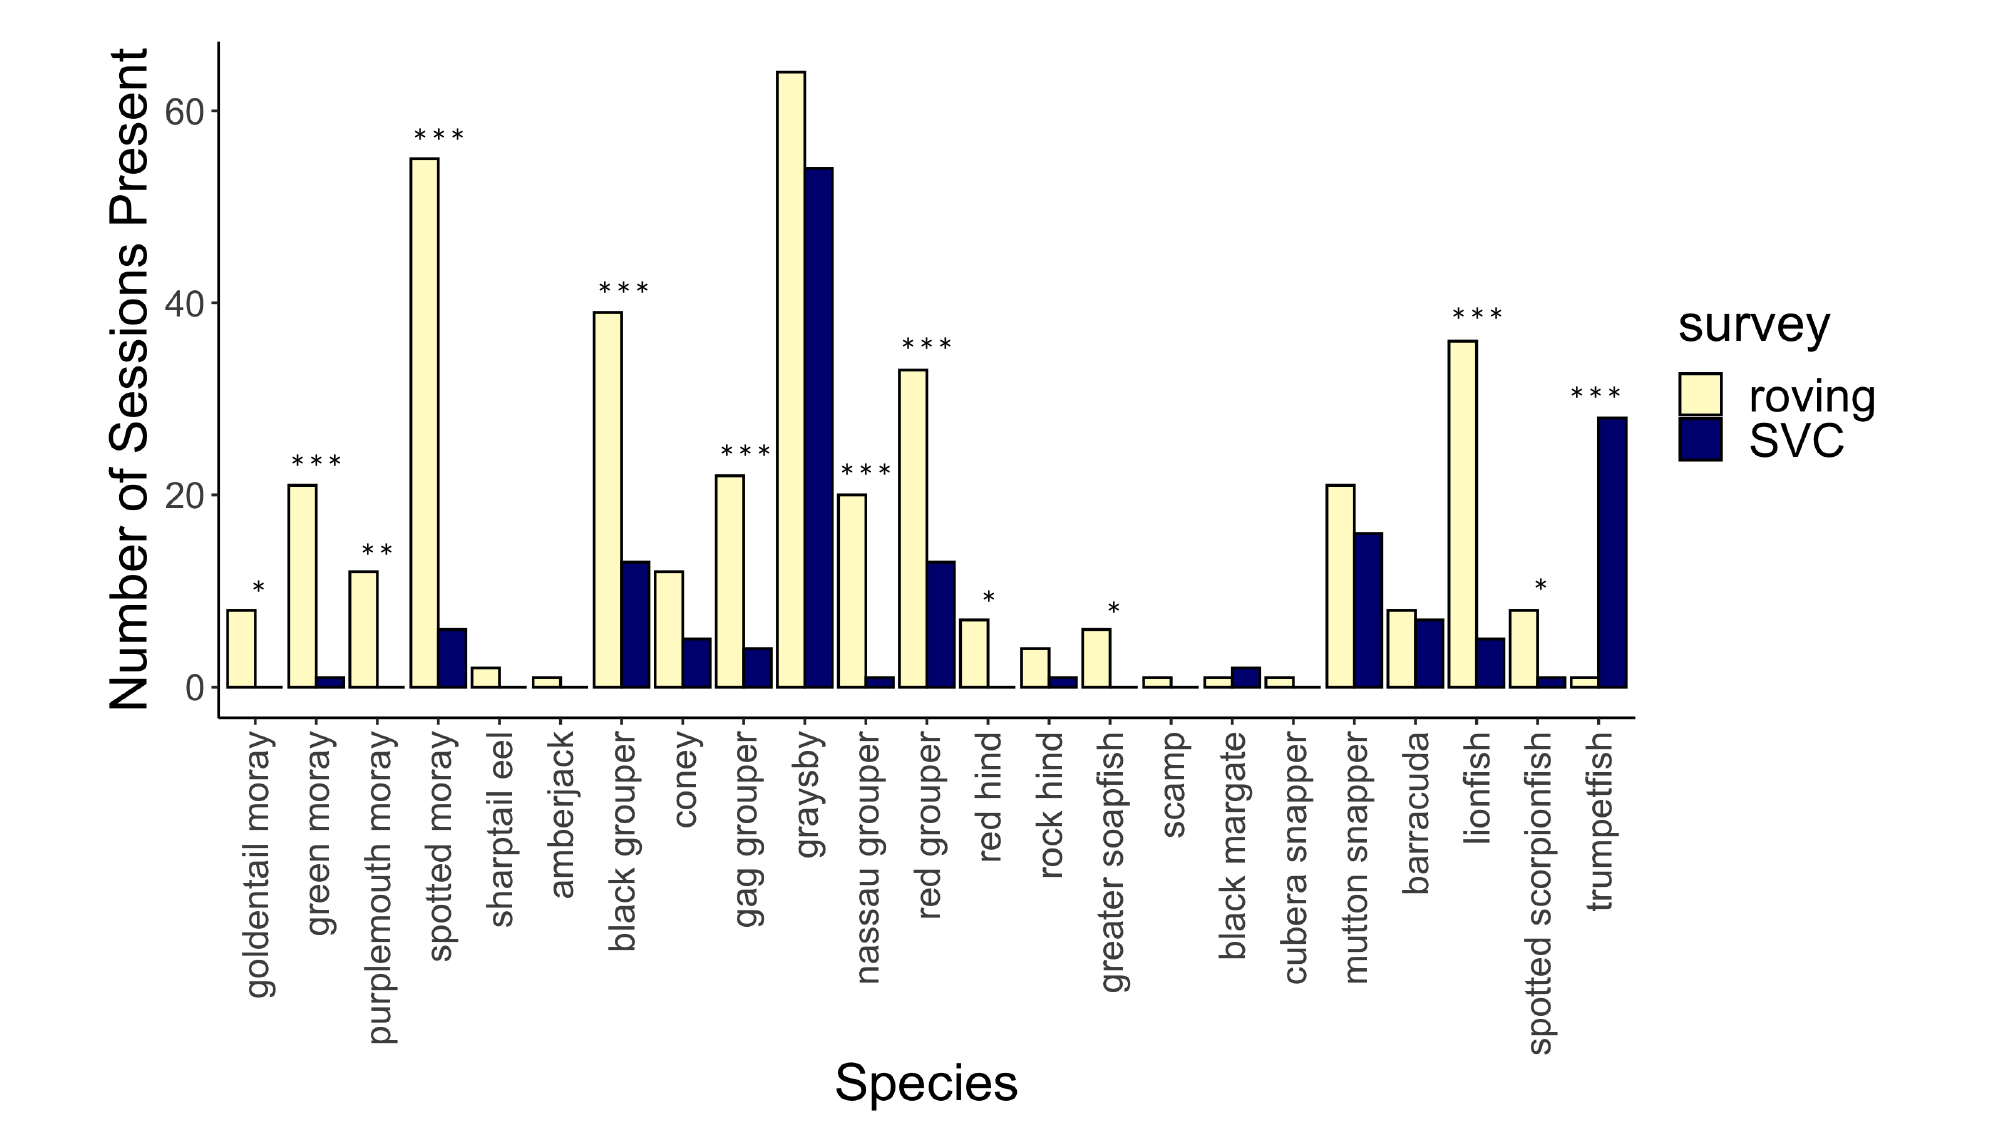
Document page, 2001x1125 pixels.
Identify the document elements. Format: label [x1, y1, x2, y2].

picture [95, 27, 1905, 1125]
